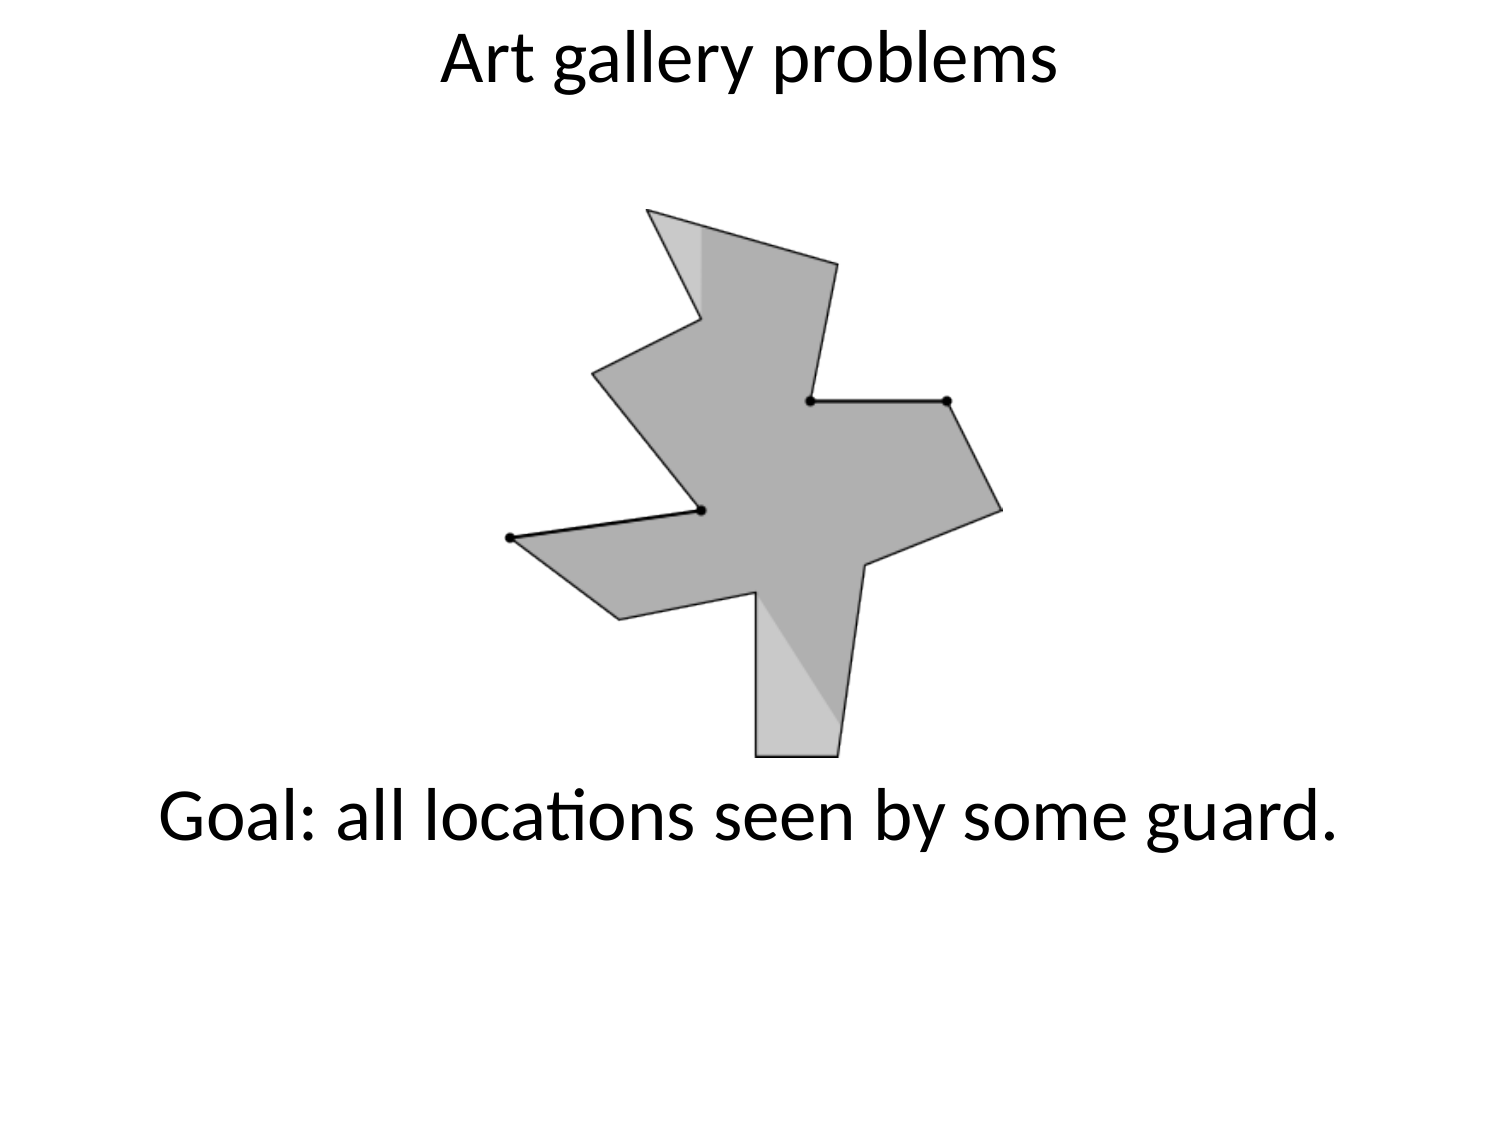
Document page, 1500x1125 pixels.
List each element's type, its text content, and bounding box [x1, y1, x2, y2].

picture [504, 209, 1004, 758]
text_box Art gallery problems [0, 0, 1500, 105]
text_box Goal: all locations seen by some guard. [0, 757, 1500, 863]
